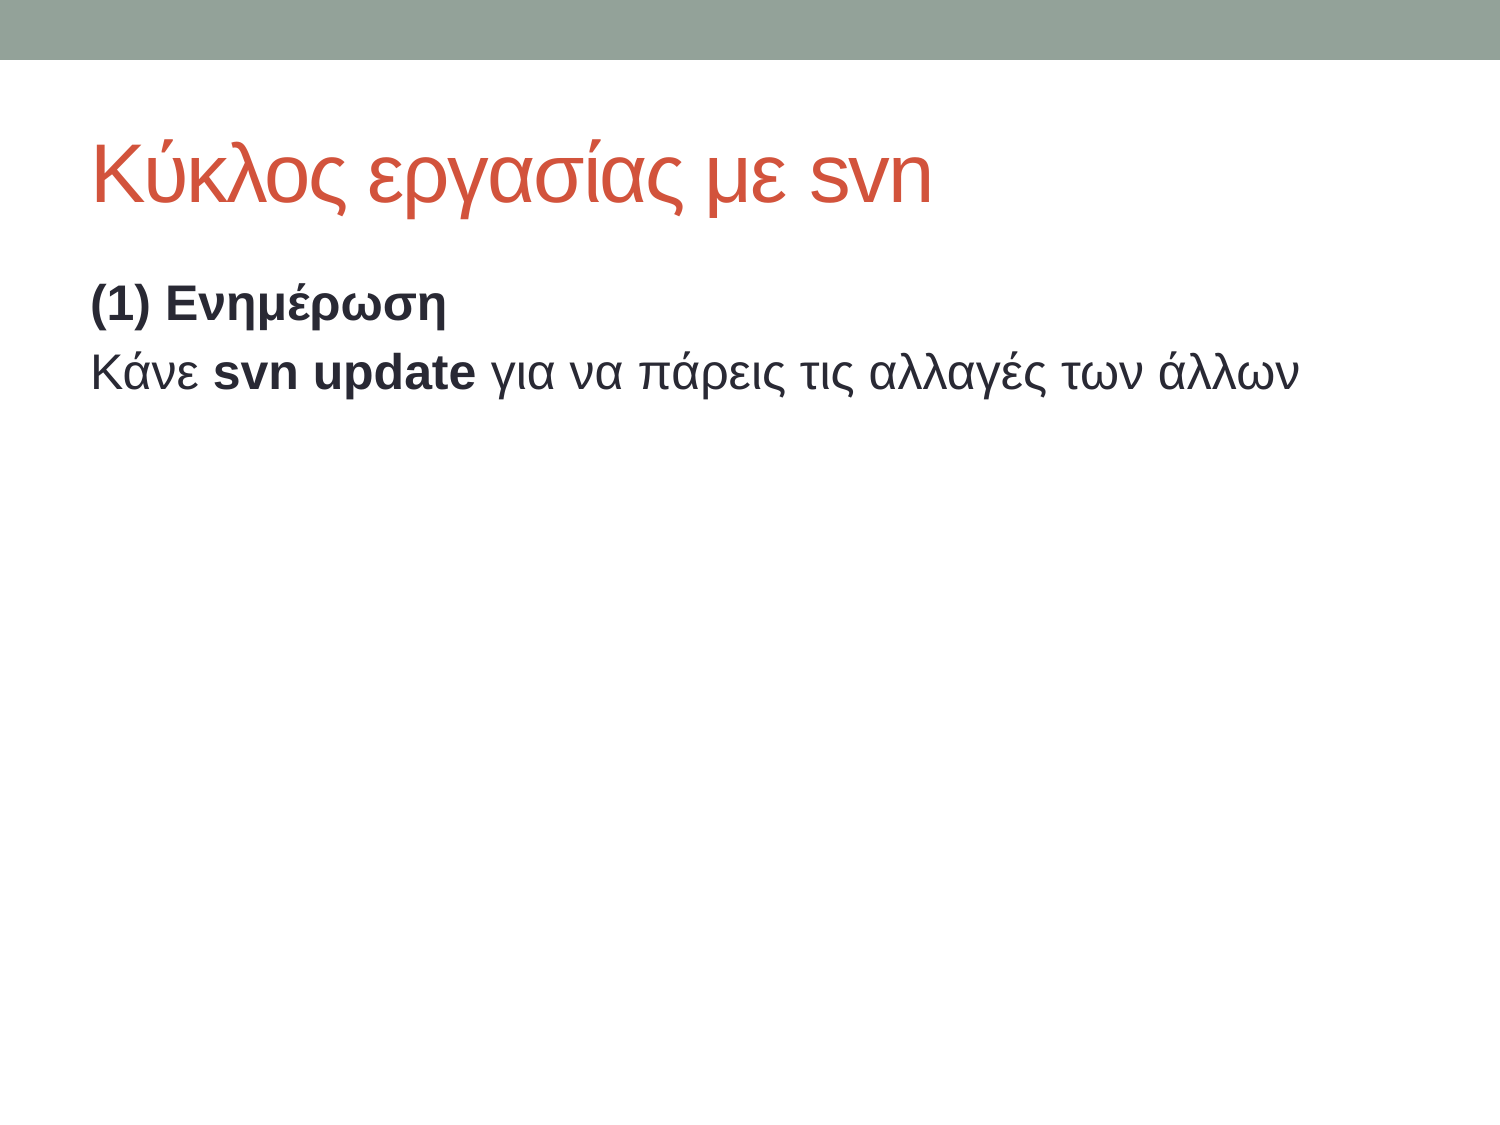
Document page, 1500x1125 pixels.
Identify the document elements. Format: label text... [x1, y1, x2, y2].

title Κύκλος εργασίας με svn [75, 87, 1425, 250]
list (1) Ενημέρωση Κάνε svn update για να πάρεις τις αλλαγές των άλλων [75, 262, 1425, 1063]
